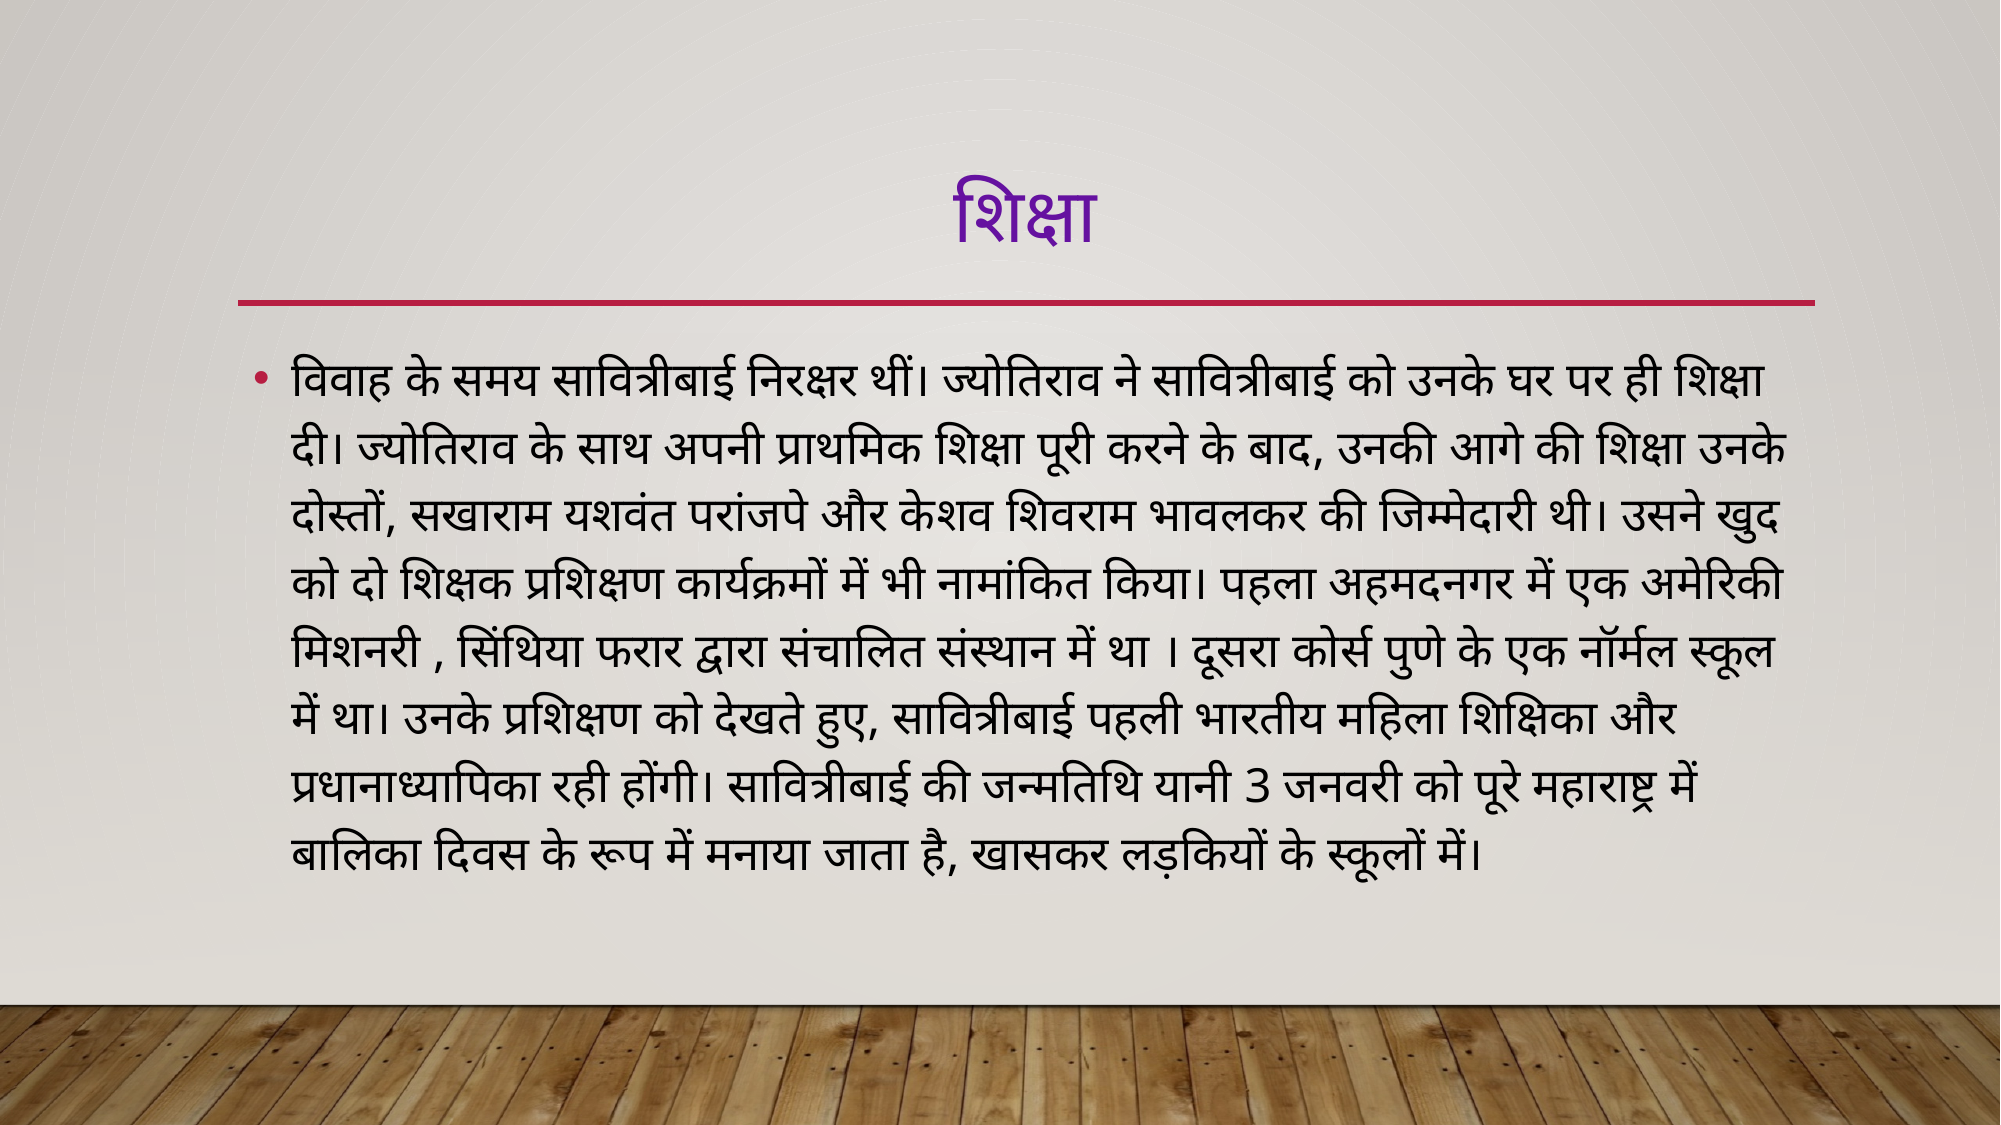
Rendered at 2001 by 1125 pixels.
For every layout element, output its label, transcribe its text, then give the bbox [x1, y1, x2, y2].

picture [0, 1005, 2000, 1125]
list विवाह के समय सावित्रीबाई निरक्षर थीं। ज्योतिराव ने सावित्रीबाई को उनके घर पर ही शिक्षा दी। ज्योतिराव के साथ अपनी प्राथमिक शिक्षा पूरी करने के बाद, उनकी आगे की शिक्षा उनके दोस्तों, सखाराम यशवंत परांजपे और केशव शिवराम भावलकर की जिम्मेदारी थी। उसने खुद को दो शिक्षक प्रशिक्षण कार्यक्रमों में भी नामांकित किया। पहला अहमदनगर में एक अमेरिकी मिशनरी , सिंथिया फरार द्वारा संचालित संस्थान में था । दूसरा कोर्स पुणे के एक नॉर्मल स्कूल में था। उनके प्रशिक्षण को देखते हुए, सावित्रीबाई पहली भारतीय महिला शिक्षिका और प्रधानाध्यापिका रही होंगी। सावित्रीबाई की जन्मतिथि यानी 3 जनवरी को पूरे महाराष्ट्र में बालिका दिवस के रूप में मनाया जाता है, खासकर लड़कियों के स्कूलों में। [238, 330, 1814, 897]
title शिक्षा [238, 131, 1814, 305]
